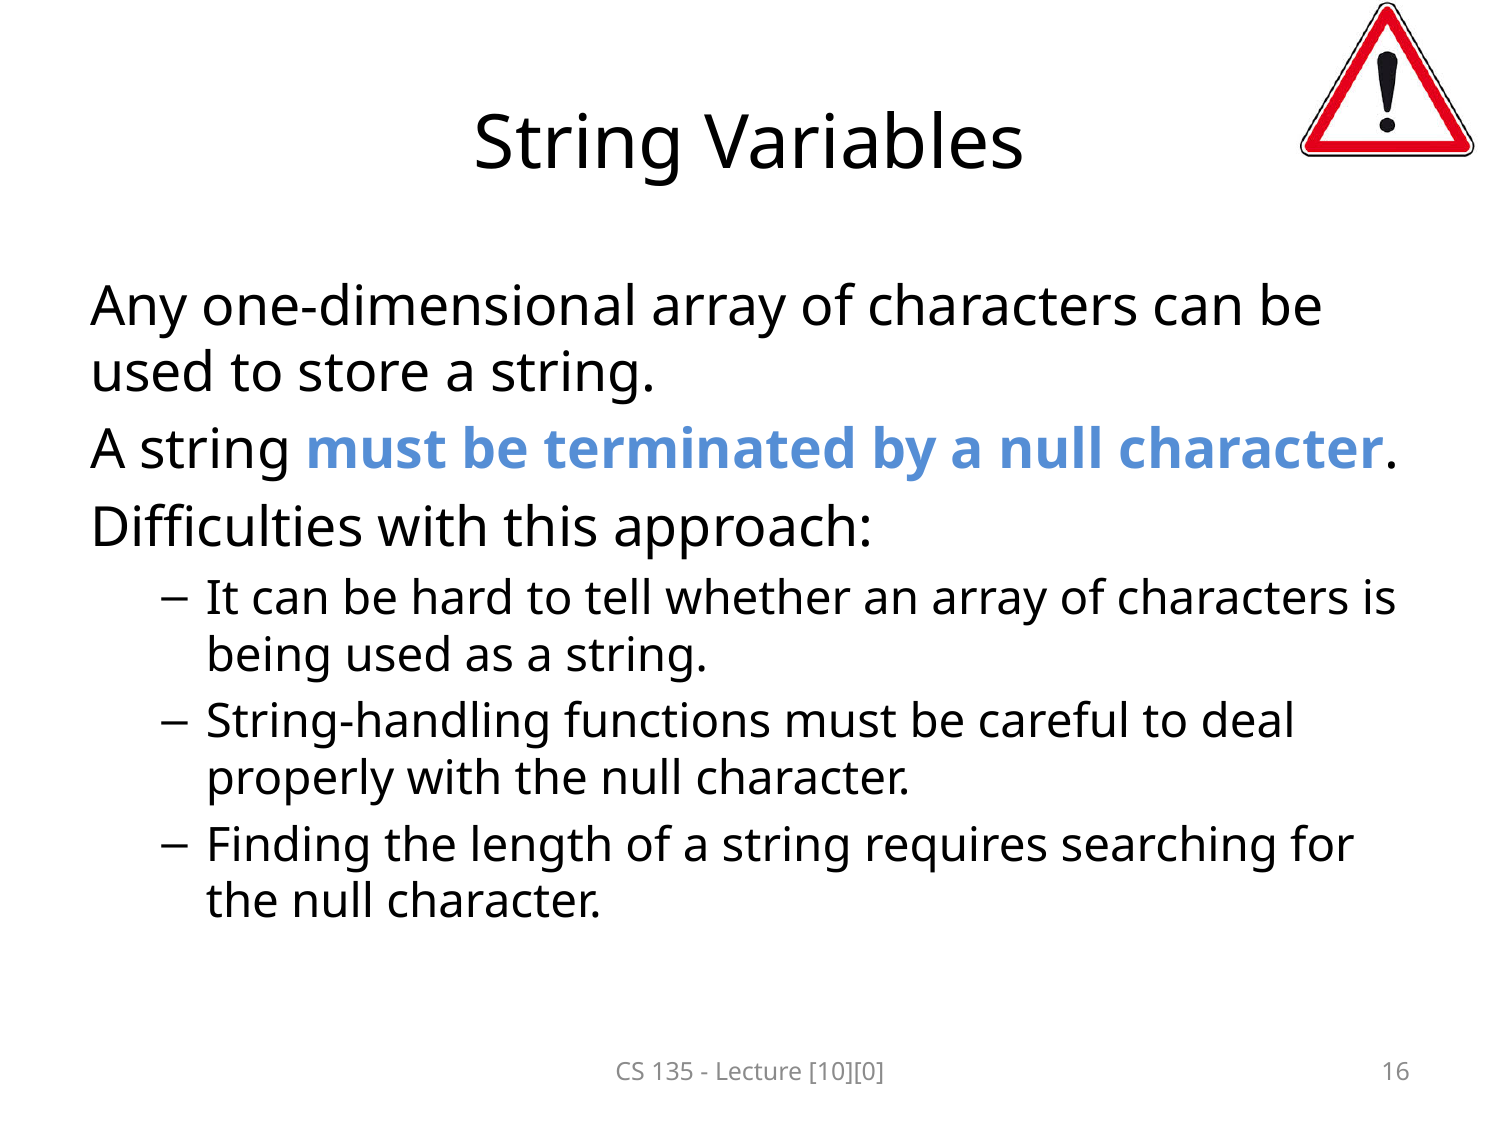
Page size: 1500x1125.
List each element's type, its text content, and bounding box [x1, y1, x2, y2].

footer CS 135 - Lecture [10][0] [512, 1042, 988, 1103]
title String Variables [75, 45, 1425, 233]
picture [1274, 0, 1500, 159]
slide_number 16 [1074, 1042, 1425, 1103]
list Any one-dimensional array of characters can be used to store a string. A string must be terminated by a null character. Difficulties with this approach: It can be hard to tell whether an array of characters is being used as a string. String-handling functions must be careful to deal properly with the null character. Finding the length of a string requires searching for the null character. [75, 262, 1425, 1005]
